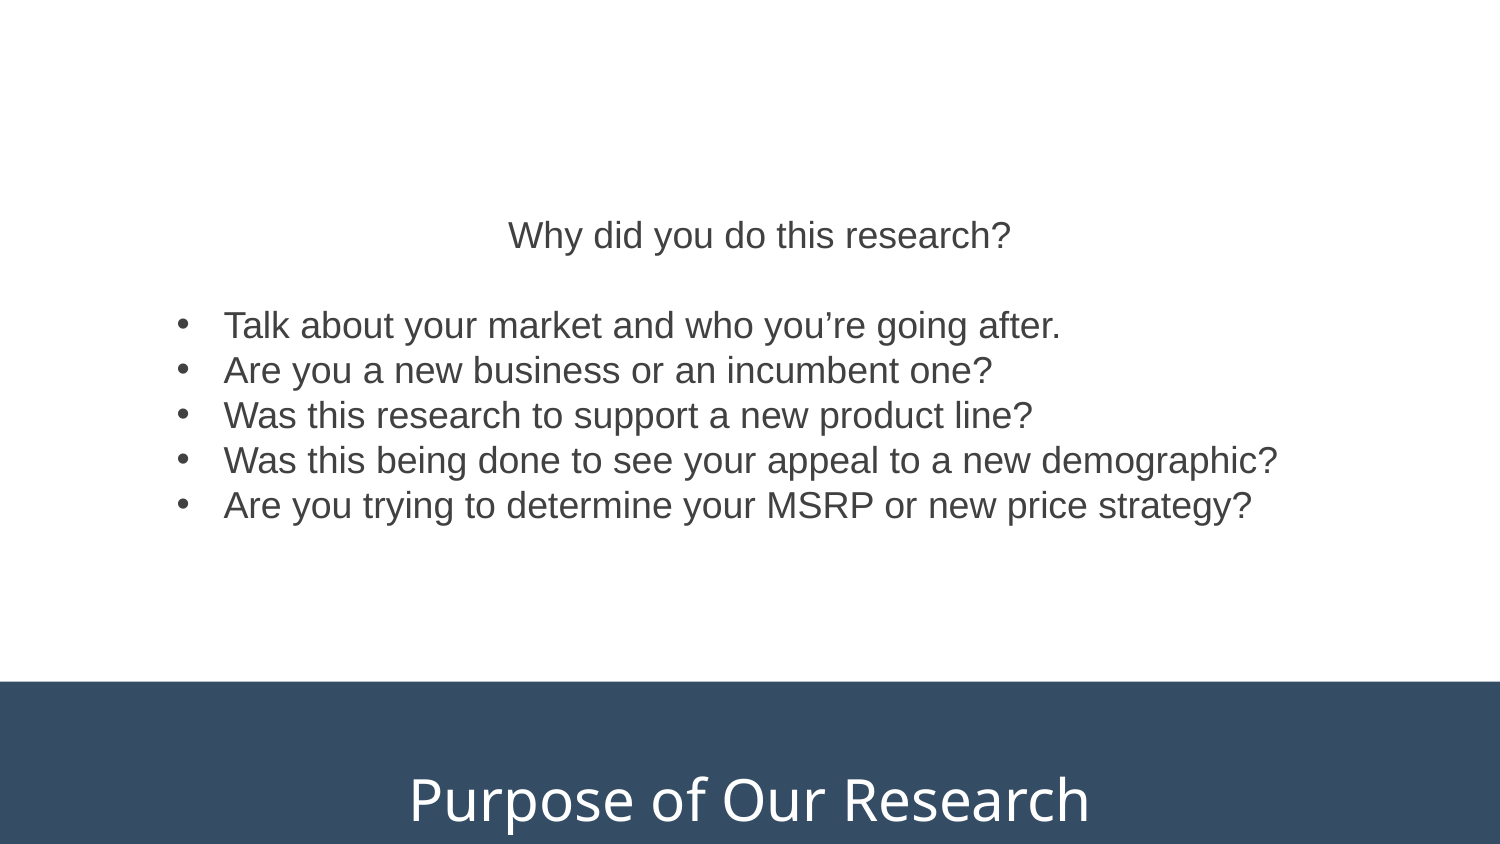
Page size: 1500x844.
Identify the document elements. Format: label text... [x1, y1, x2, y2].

list Purpose of Our Research [0, 681, 1500, 844]
text_box Why did you do this research? Talk about your market and who you’re going after. Are you a new business or an incumbent one? Was this research to support a new product line? Was this being done to see your appeal to a new demographic? Are you trying to determine your MSRP or new price strategy? [161, 203, 1358, 534]
